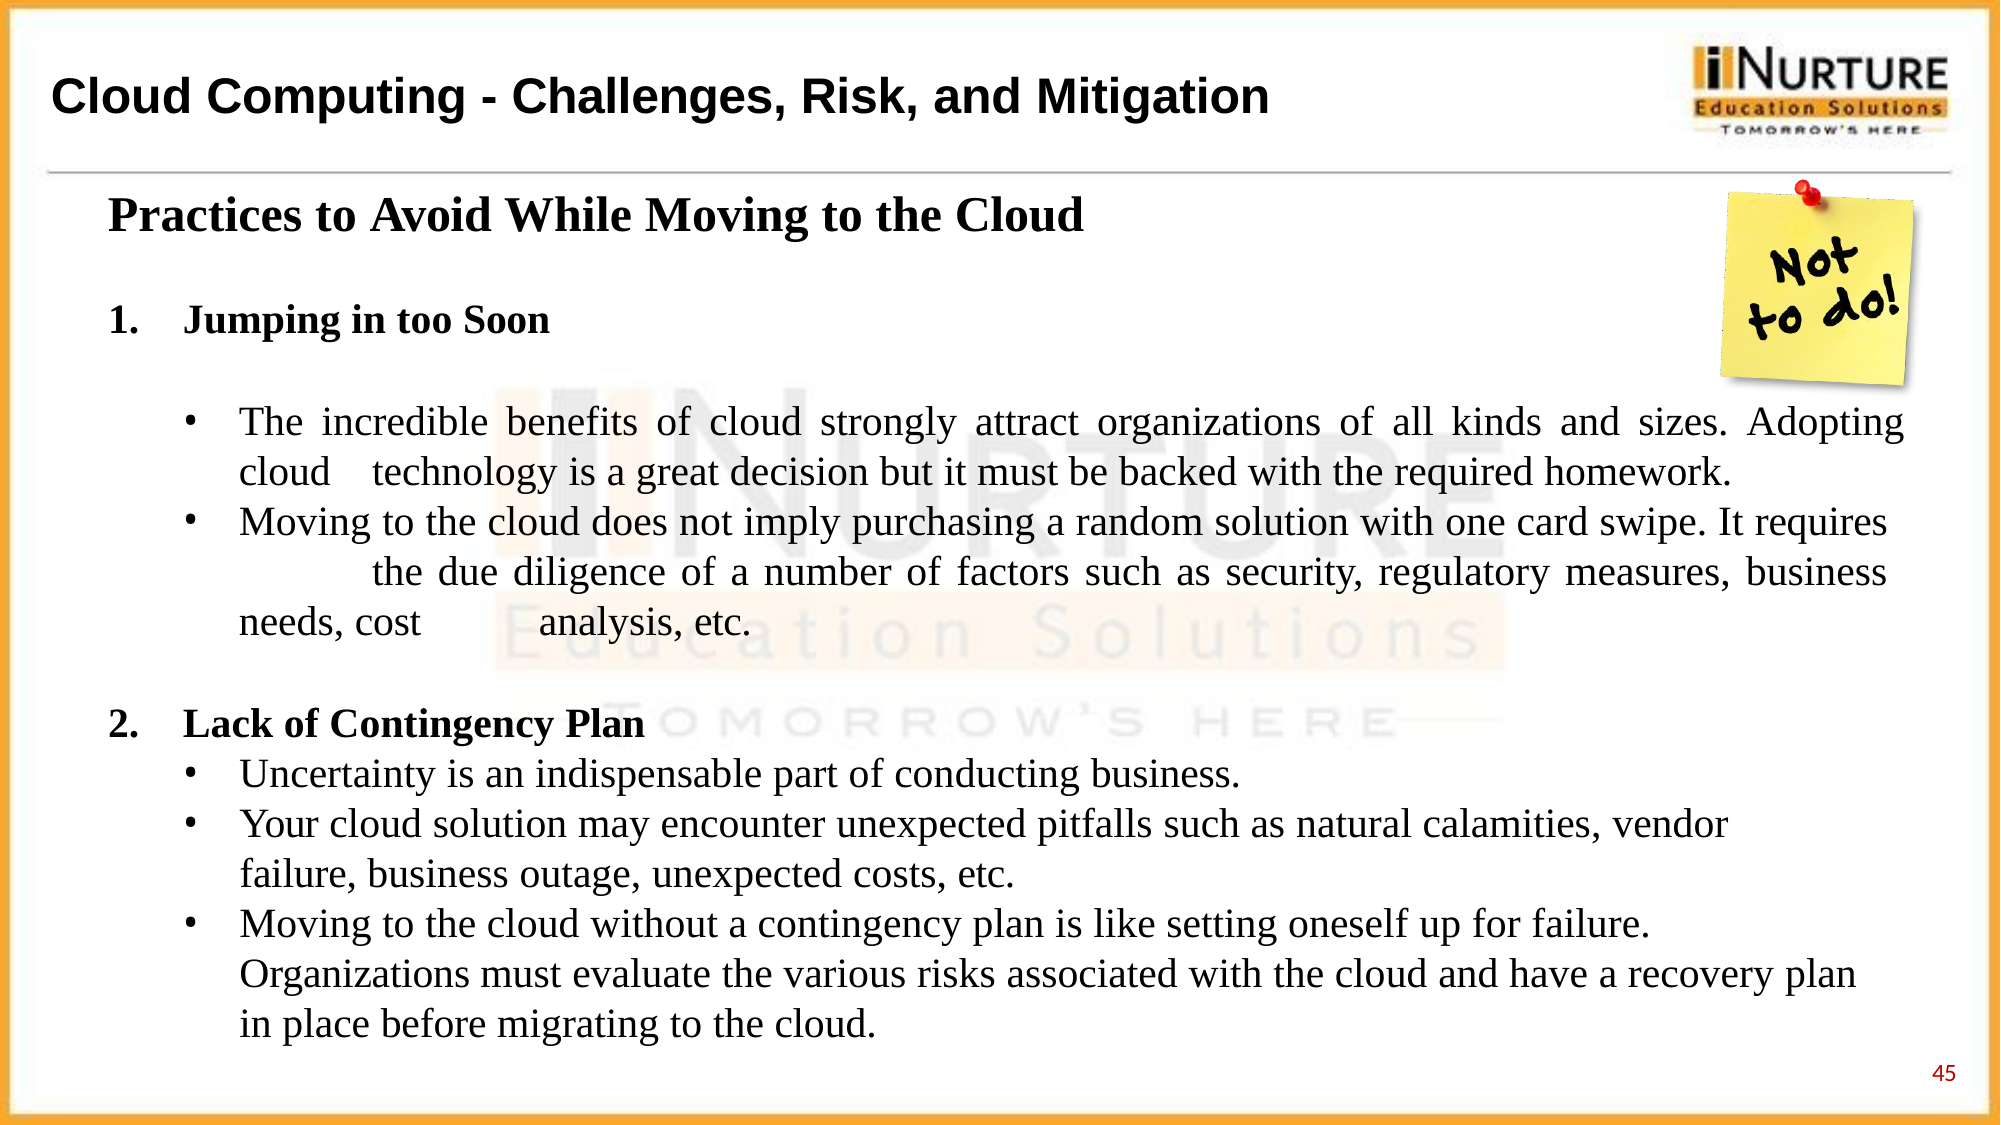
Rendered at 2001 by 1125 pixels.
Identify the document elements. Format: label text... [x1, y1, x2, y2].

text_box Practices to Avoid While Moving to the Cloud Jumping in too Soon The incredible benefits of cloud strongly attract organizations of all kinds and sizes. Adopting cloud technology is a great decision but it must be backed with the required homework. Moving to the cloud does not imply purchasing a random solution with one card swipe. It requires the due diligence of a number of factors such as security, regulatory measures, business needs, cost analysis, etc. Lack of Contingency Plan Uncertainty is an indispensable part of conducting business. Your cloud solution may encounter unexpected pitfalls such as natural calamities, vendor failure, business outage, unexpected costs, etc. Moving to the cloud without a contingency plan is like setting oneself up for failure. Organizations must evaluate the various risks associated with the cloud and have a recovery plan in place before migrating to the cloud. [105, 179, 1906, 1047]
title Cloud Computing - Challenges, Risk, and Mitigation [48, 61, 1287, 251]
picture [0, 0, 2000, 1125]
slide_number 39 [1925, 1060, 1966, 1125]
